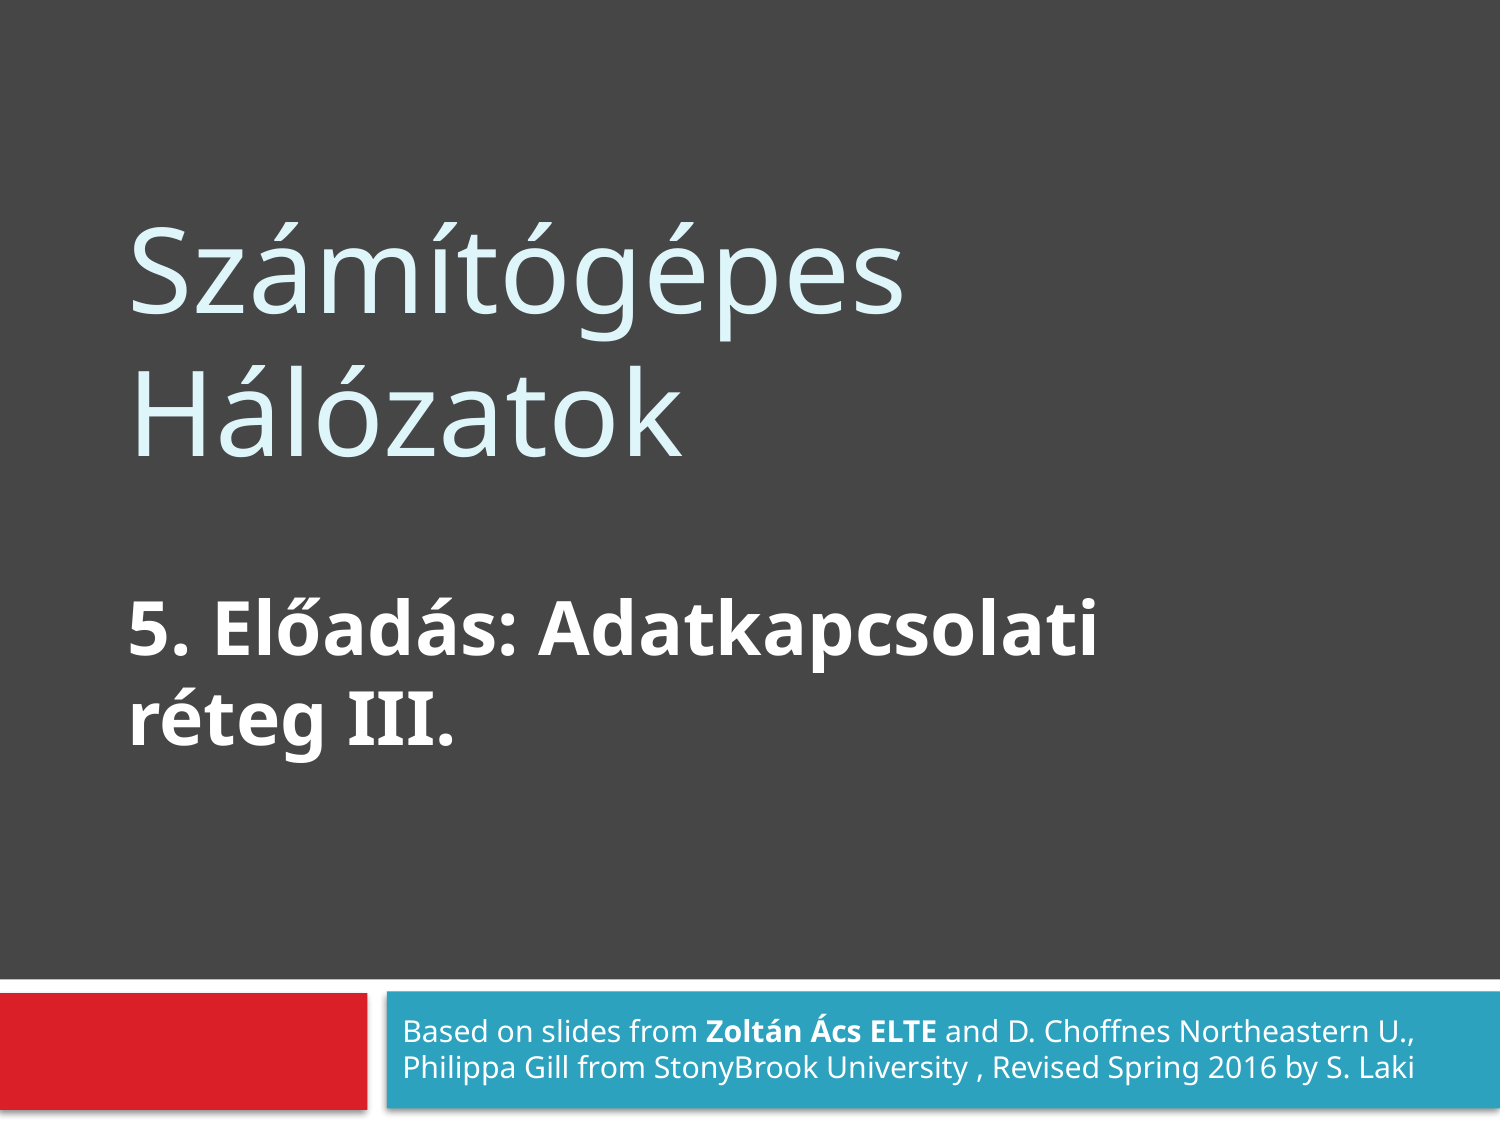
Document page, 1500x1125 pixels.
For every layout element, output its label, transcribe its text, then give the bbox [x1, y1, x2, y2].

subtitle Based on slides from Zoltán Ács ELTE and D. Choffnes Northeastern U., Philippa Gill from StonyBrook University , Revised Spring 2016 by S. Laki [387, 992, 1488, 1105]
title Számítógépes Hálózatok [112, 187, 1326, 488]
text_box 5. Előadás: Adatkapcsolati réteg III. [112, 573, 1315, 924]
